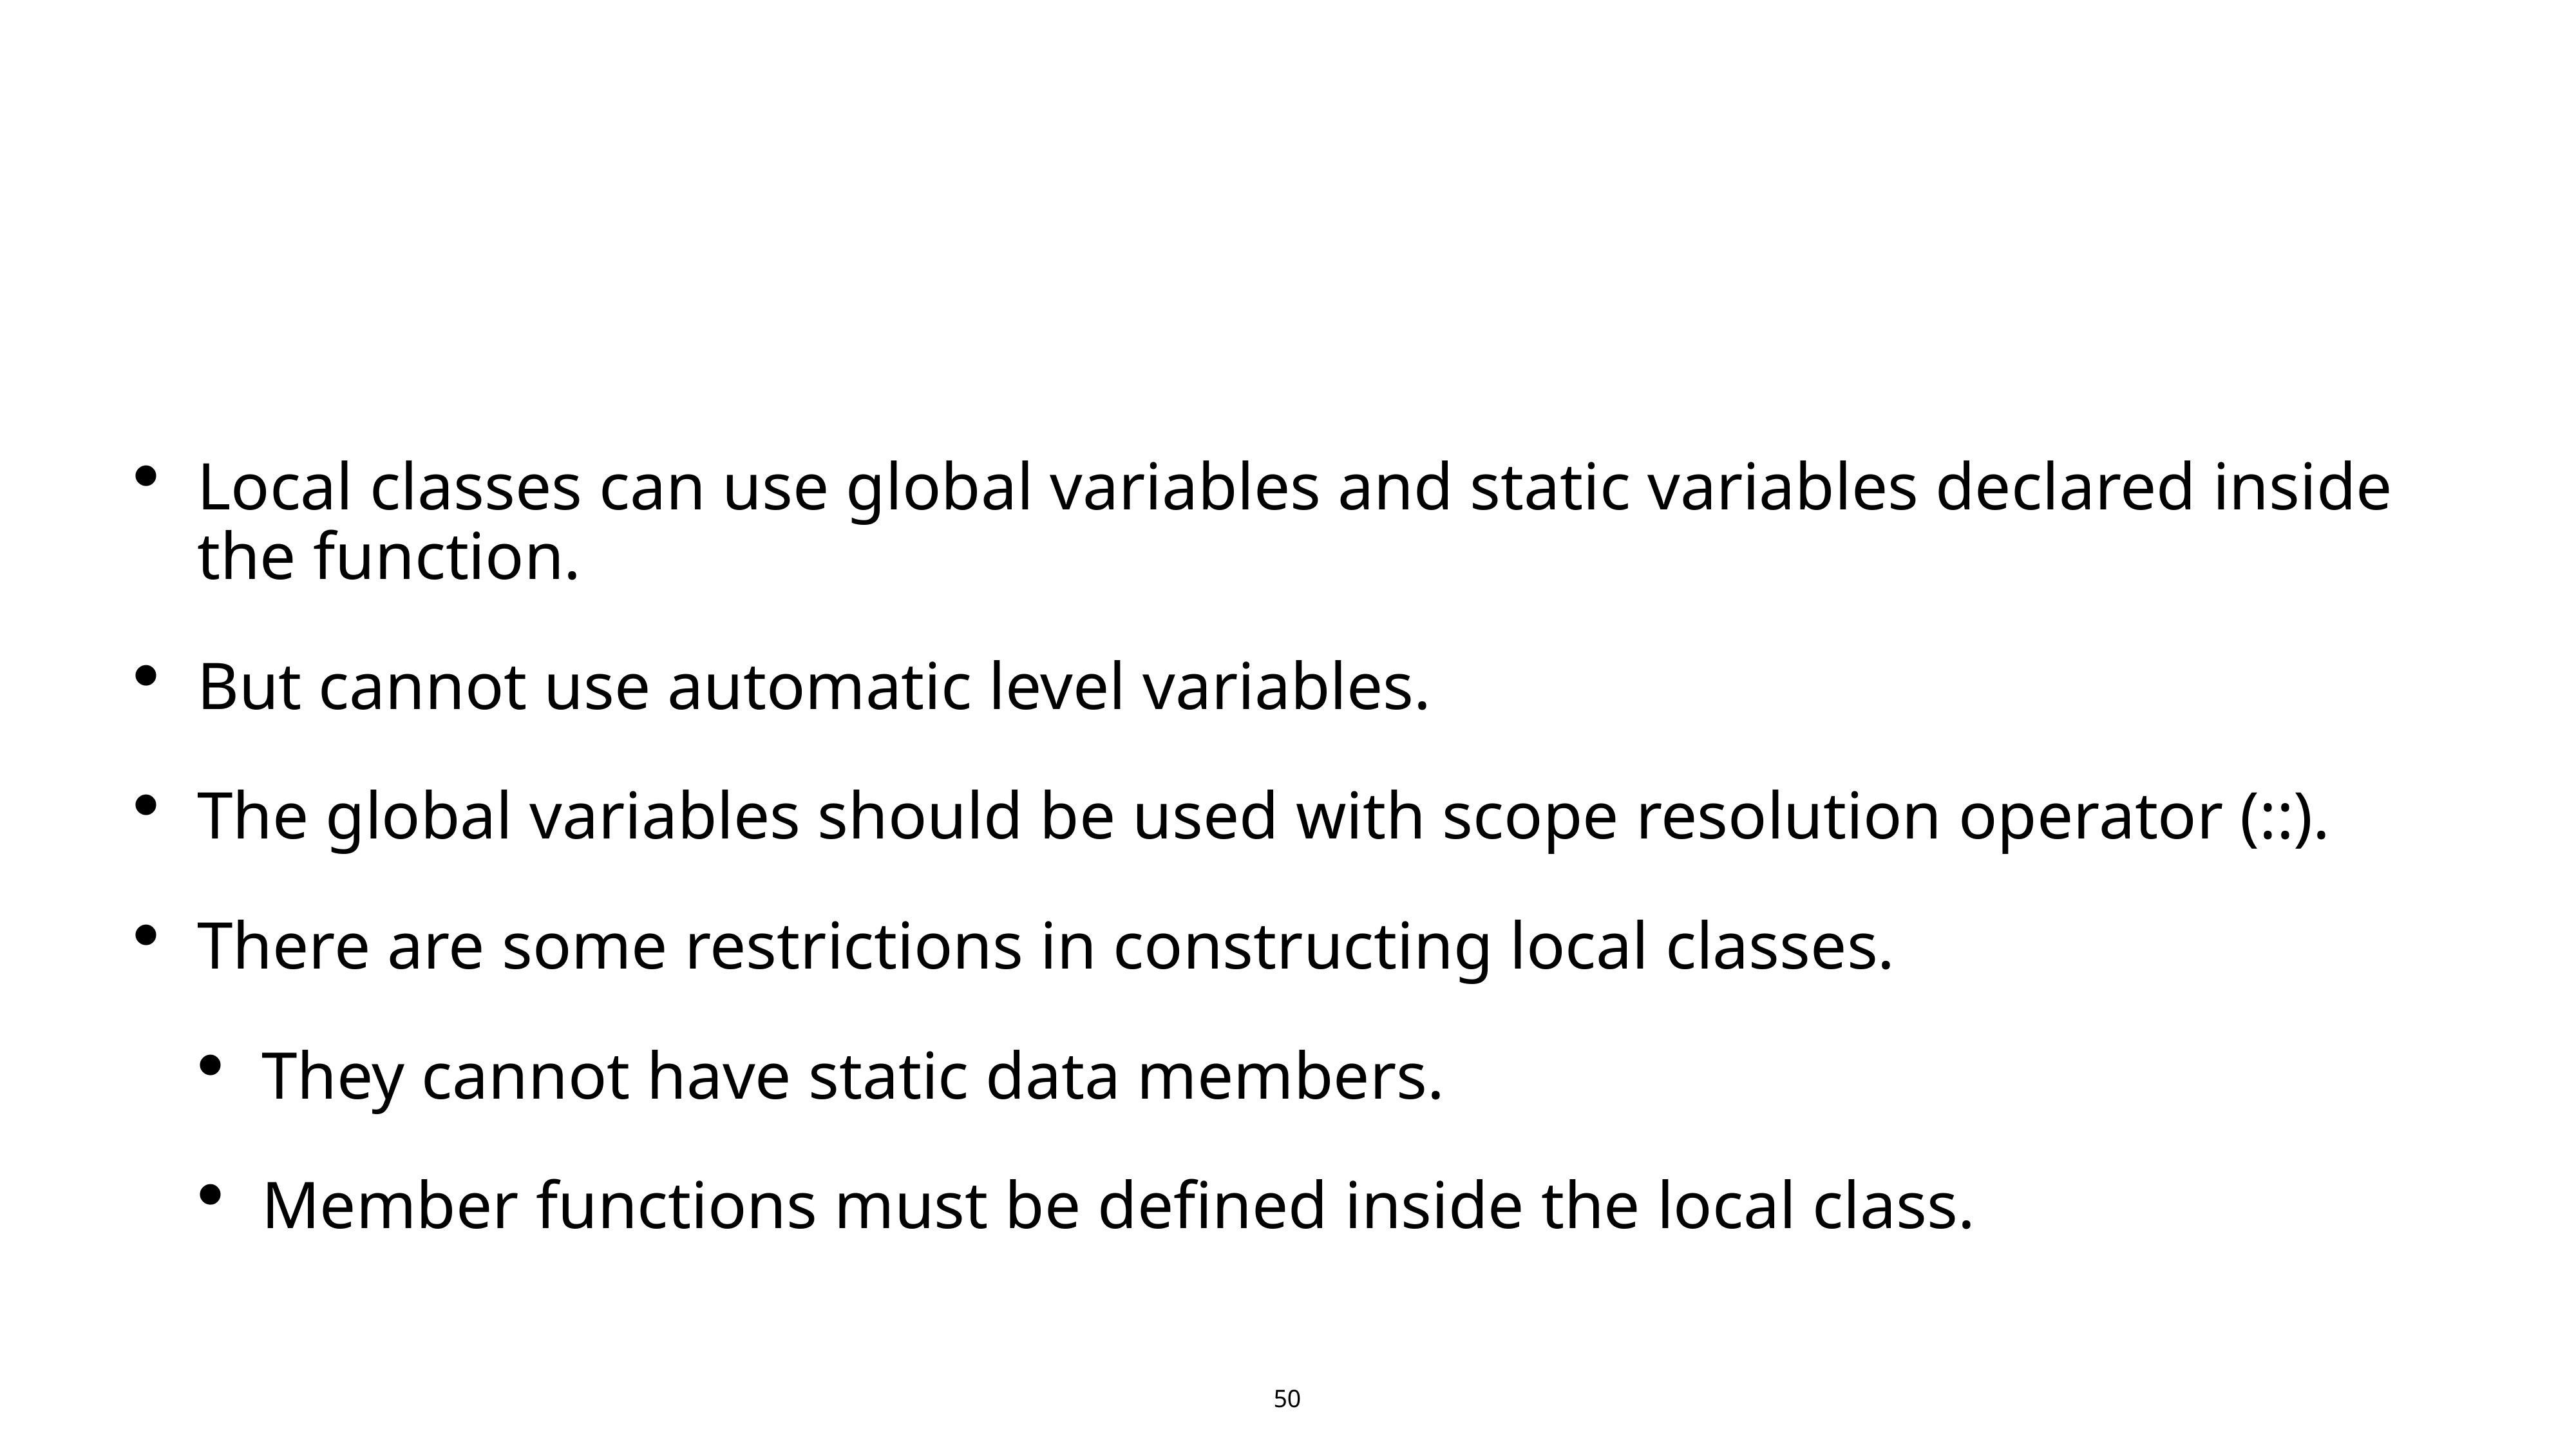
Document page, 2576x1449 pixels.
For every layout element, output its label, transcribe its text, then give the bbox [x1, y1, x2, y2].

slide_number 50 [1267, 1381, 1307, 1422]
list Local classes can use global variables and static variables declared inside the function. But cannot use automatic level variables. The global variables should be used with scope resolution operator (::). There are some restrictions in constructing local classes. They cannot have static data members. Member functions must be defined inside the local class. [127, 448, 2449, 1321]
